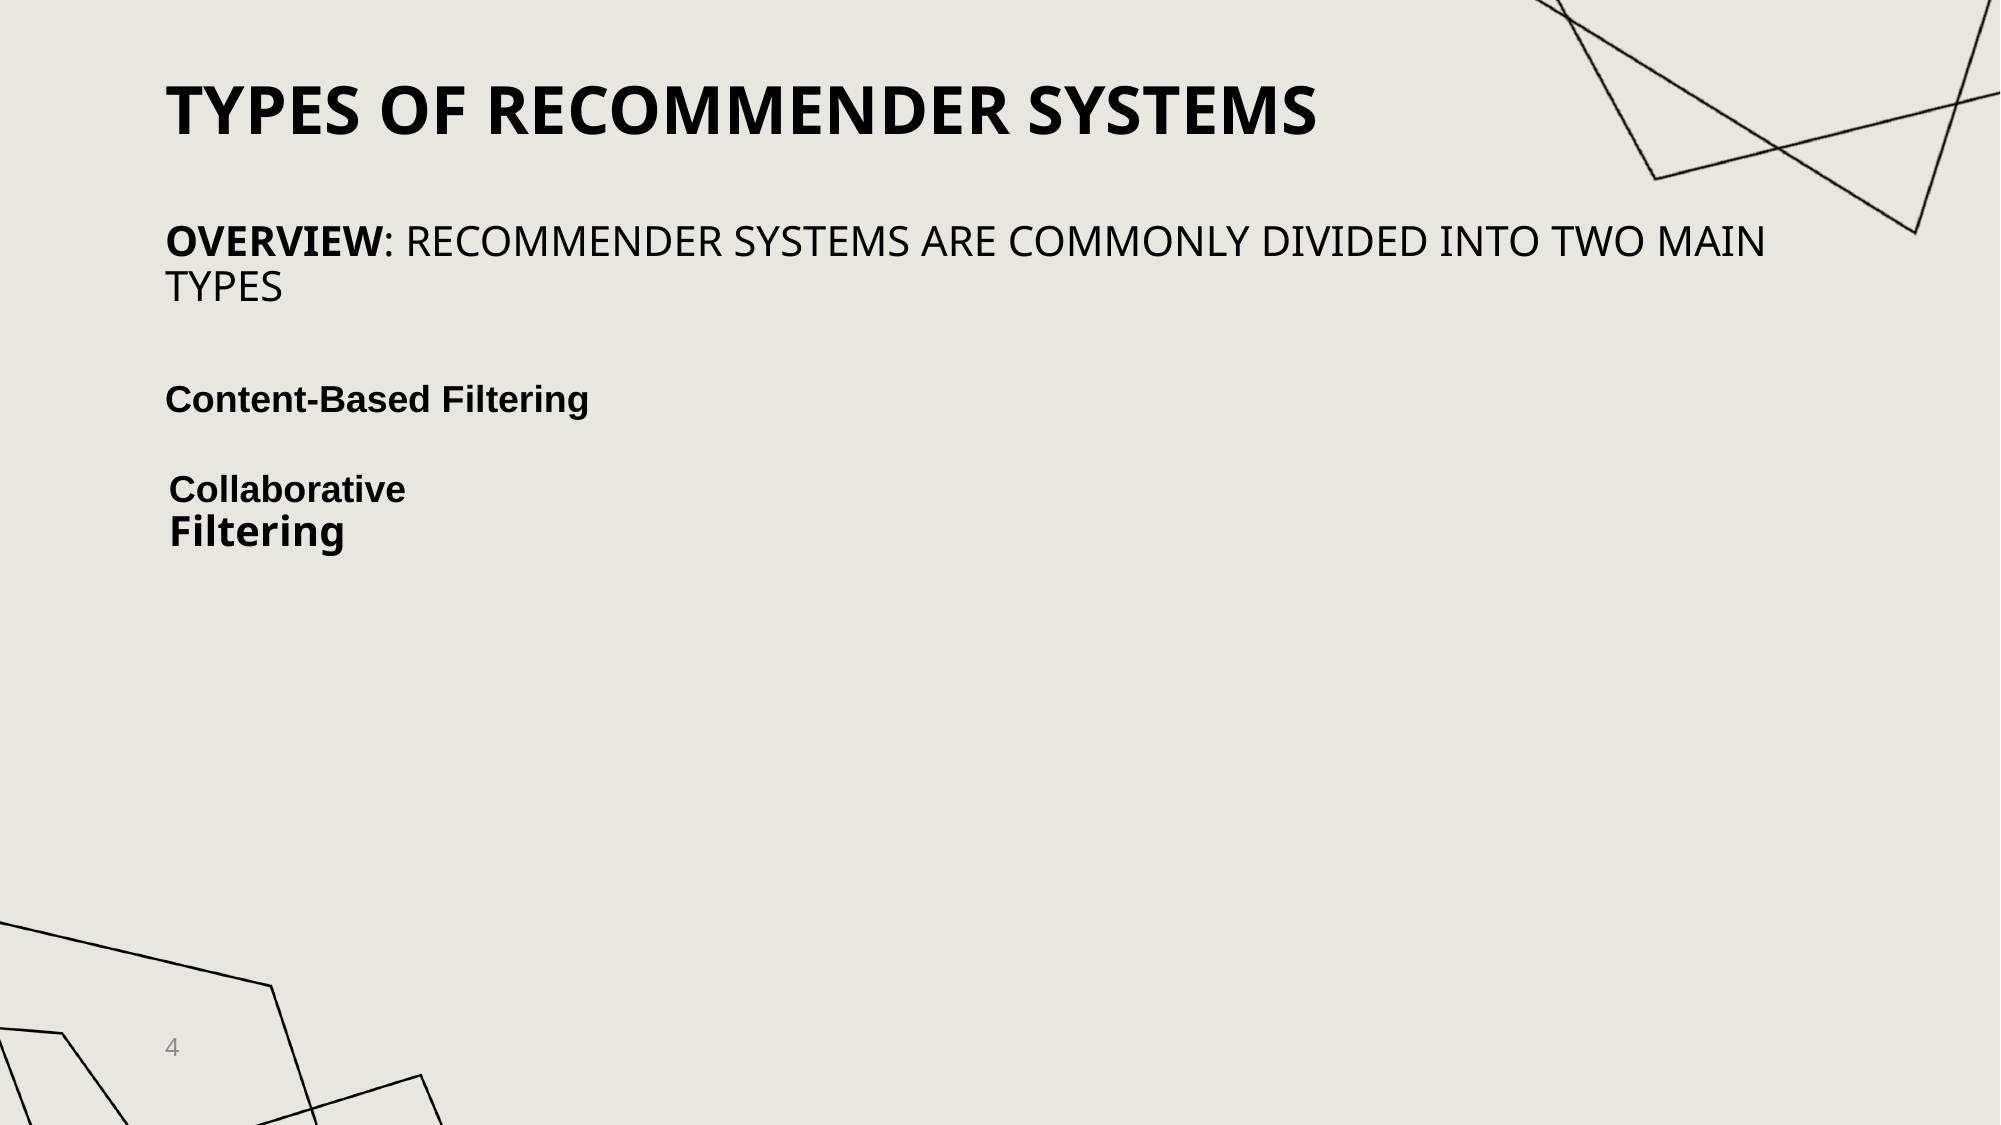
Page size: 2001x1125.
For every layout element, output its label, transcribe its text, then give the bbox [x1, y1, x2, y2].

title Types of Recommender Systems Overview: Recommender systems are commonly divided into two main types [150, 59, 1850, 328]
picture [0, 900, 541, 1125]
list Collaborative Filtering [79, 186, 577, 839]
slide_number 4 [150, 1024, 254, 1074]
picture [1509, 0, 2001, 249]
list Content-Based Filtering [150, 93, 610, 747]
